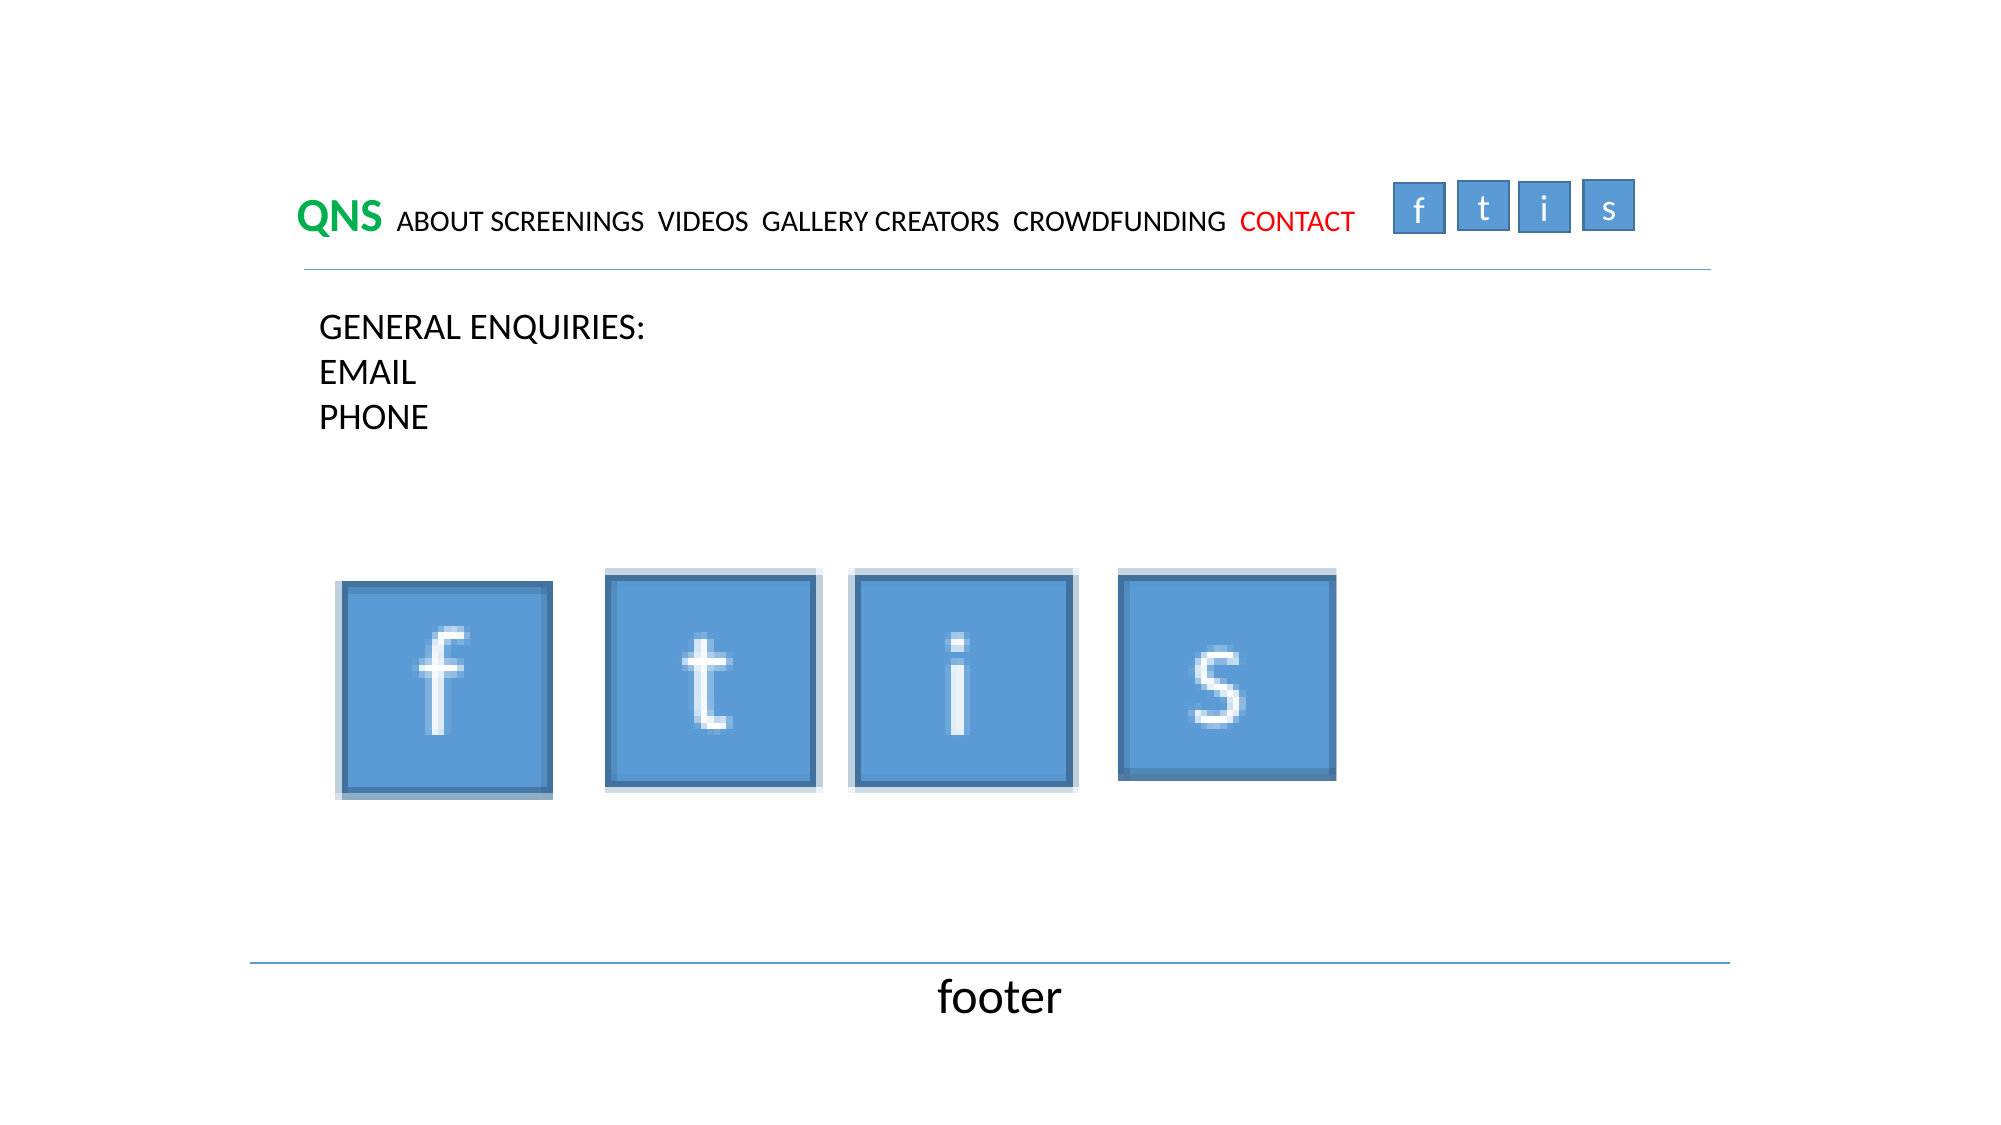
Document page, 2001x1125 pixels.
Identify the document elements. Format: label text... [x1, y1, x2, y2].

text_box QNS ABOUT SCREENINGS VIDEOS GALLERY CREATORS CROWDFUNDING CONTACT [249, 183, 1423, 270]
picture [323, 530, 1337, 878]
text_box t [1457, 180, 1510, 231]
subtitle footer [249, 963, 1750, 1050]
text_box i [1518, 181, 1571, 233]
text_box GENERAL ENQUIRIES: EMAIL PHONE [303, 293, 1700, 927]
text_box f [1393, 182, 1446, 234]
text_box s [1582, 179, 1635, 231]
